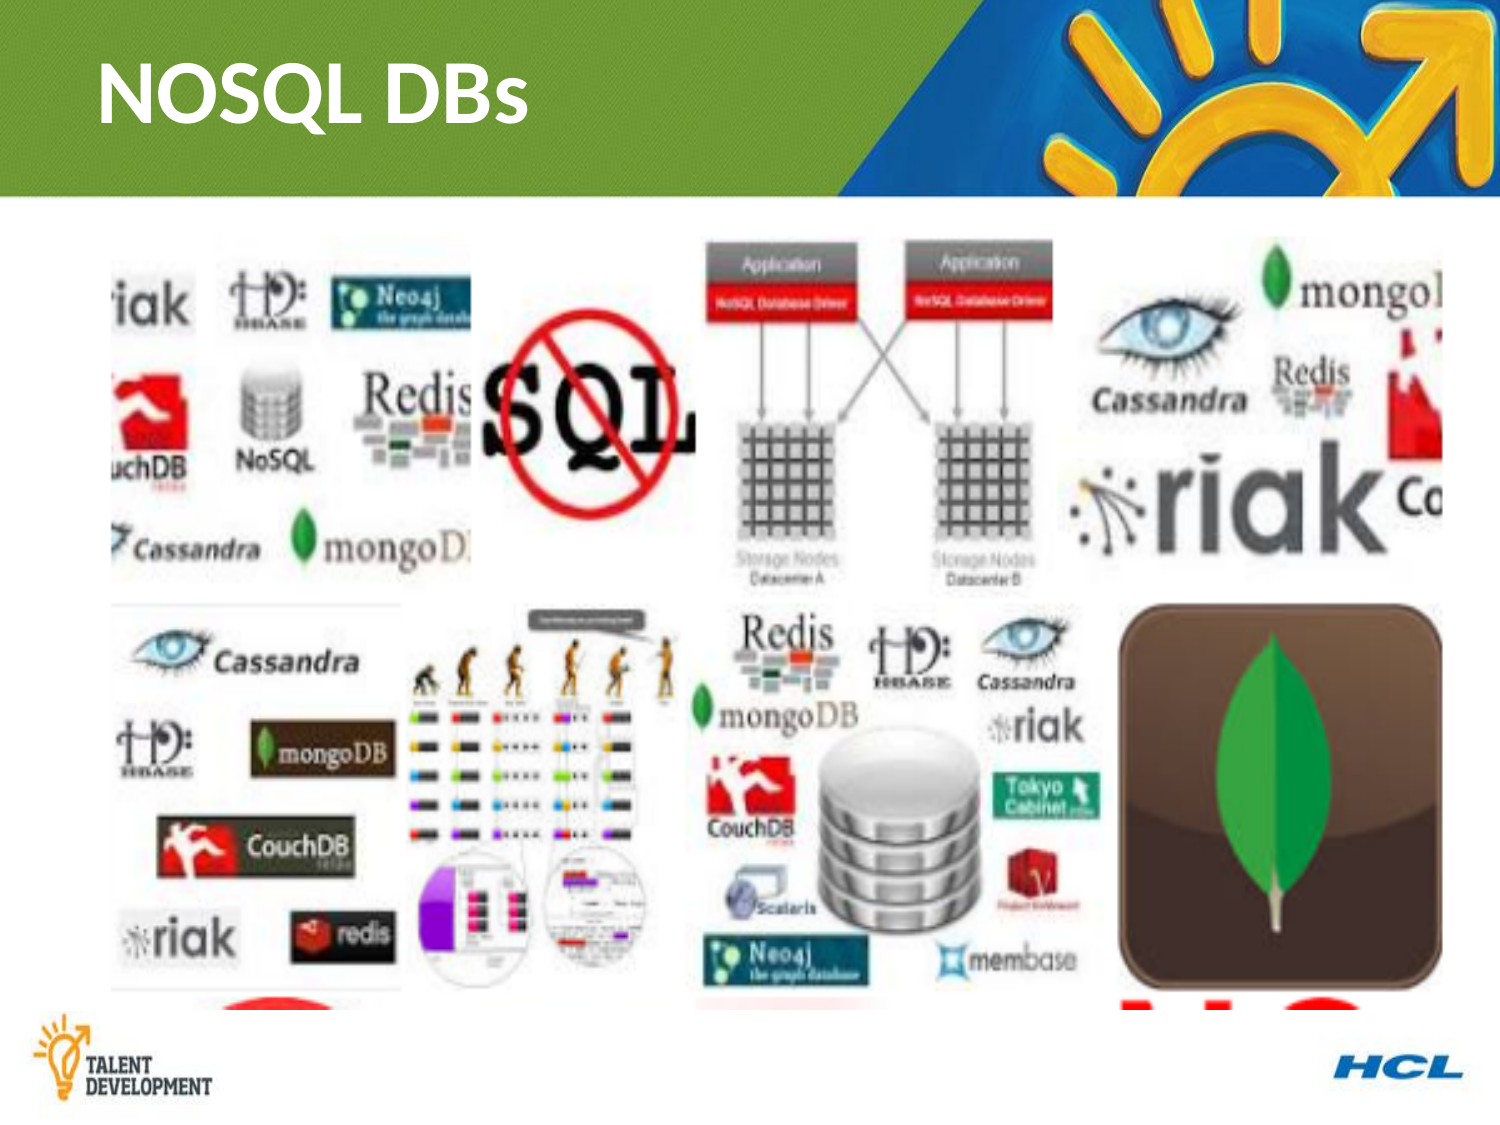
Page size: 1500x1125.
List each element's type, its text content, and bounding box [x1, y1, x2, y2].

picture [0, 1011, 1500, 1125]
picture [0, 0, 1500, 1010]
title NOSQL DBs [81, 24, 1432, 155]
